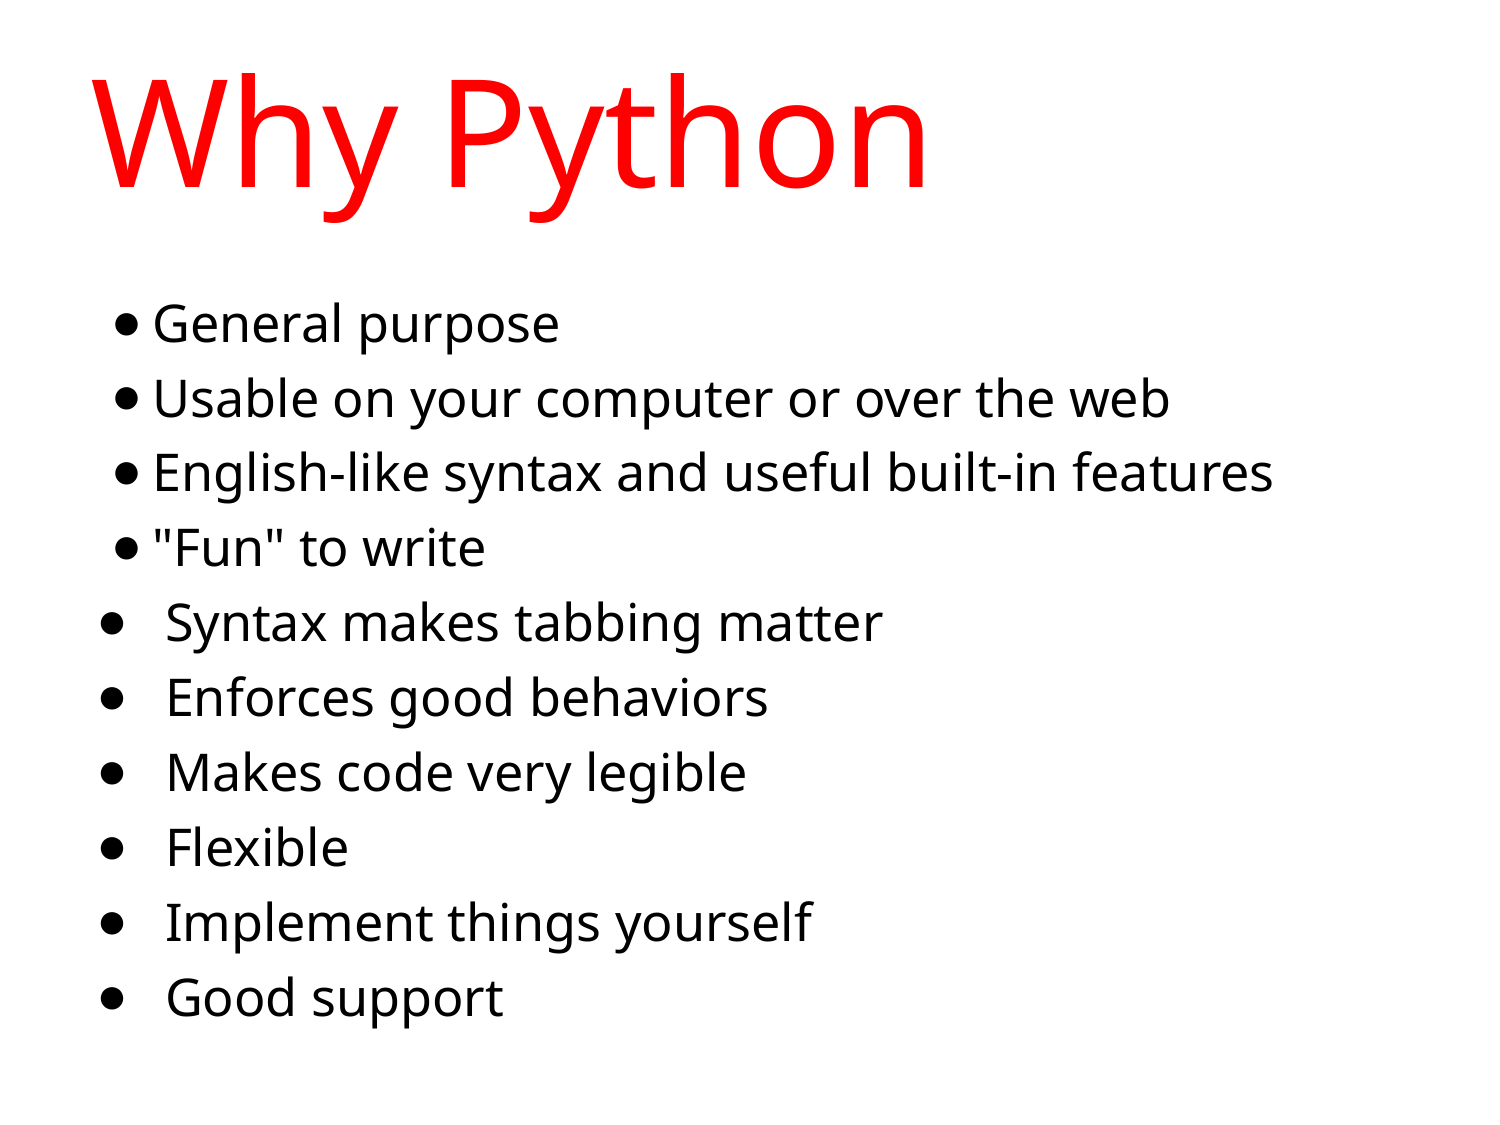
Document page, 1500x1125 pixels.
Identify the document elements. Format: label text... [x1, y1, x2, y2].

title Why Python [75, 45, 1425, 233]
list General purpose Usable on your computer or over the web English-like syntax and useful built-in features "Fun" to write Syntax makes tabbing matter Enforces good behaviors Makes code very legible Flexible Implement things yourself Good support [75, 262, 1425, 1078]
